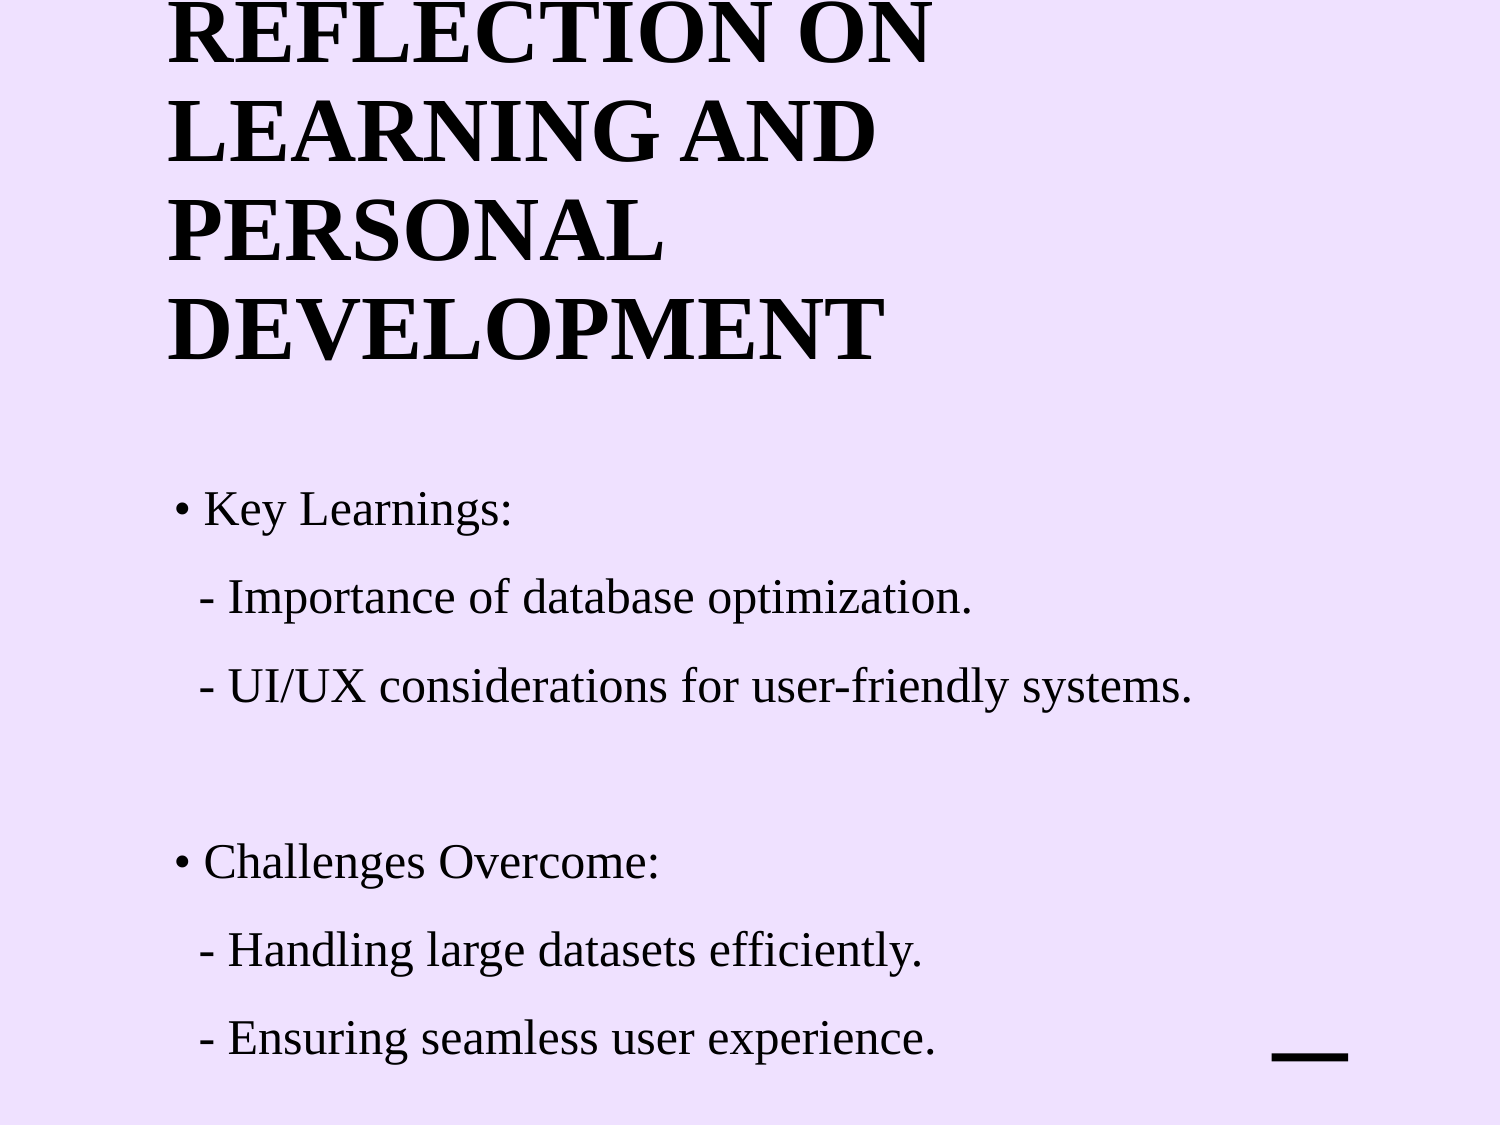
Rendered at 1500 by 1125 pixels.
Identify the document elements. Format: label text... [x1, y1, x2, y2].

title Reflection on Learning and Personal Development [152, 0, 1349, 387]
list • Key Learnings: - Importance of database optimization. - UI/UX considerations for user-friendly systems. • Challenges Overcome: - Handling large datasets efficiently. - Ensuring seamless user experience. [152, 468, 1349, 925]
